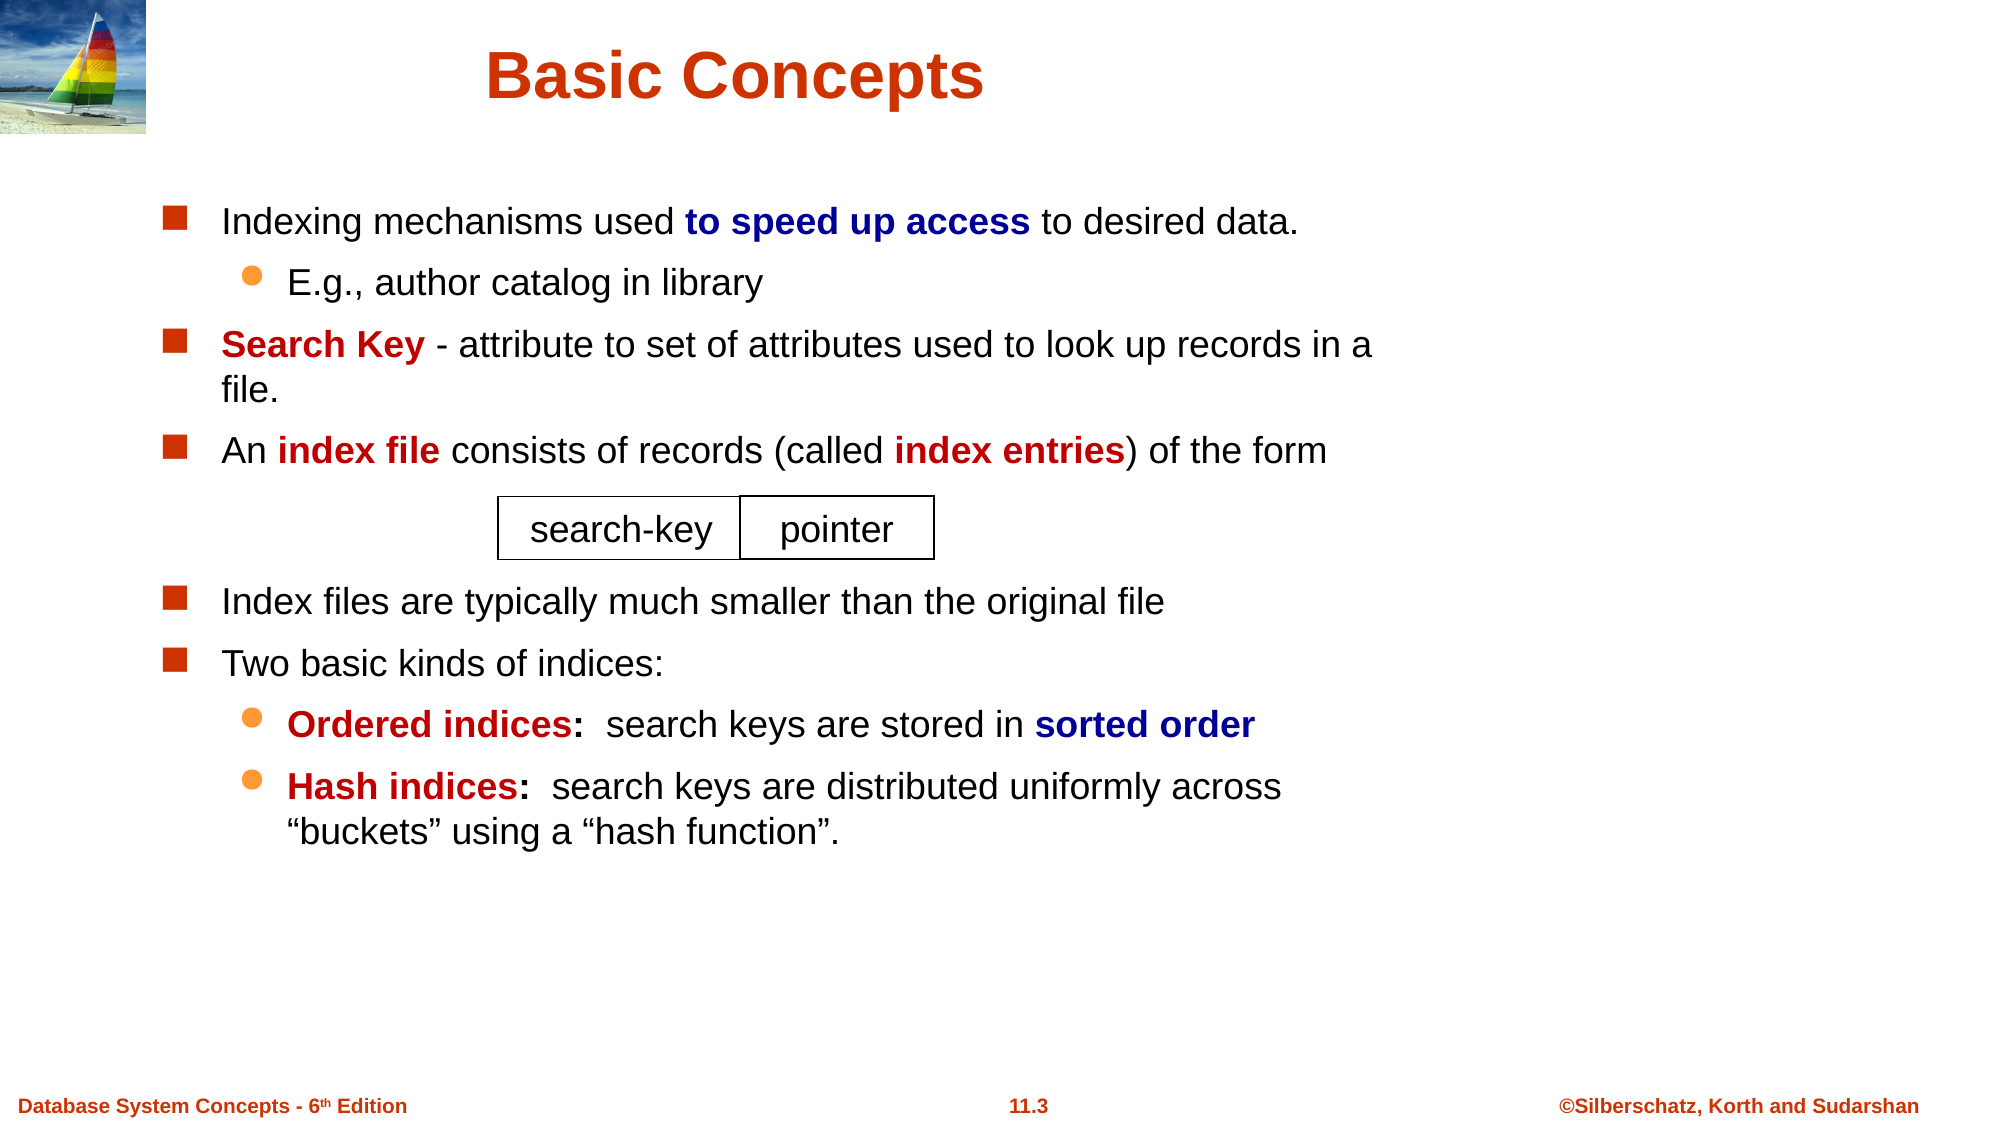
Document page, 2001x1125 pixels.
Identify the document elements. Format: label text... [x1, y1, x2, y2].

text_box Indexing mechanisms used to speed up access to desired data. E.g., author catalog in library Search Key - attribute to set of attributes used to look up records in a file. An index file consists of records (called index entries) of the form Index files are typically much smaller than the original file Two basic kinds of indices: Ordered indices: search keys are stored in sorted order Hash indices: search keys are distributed uniformly across “buckets” using a “hash function”. [150, 189, 1414, 1043]
text_box pointer [739, 496, 935, 560]
picture [0, 0, 146, 134]
text_box Basic Concepts [167, 19, 1304, 120]
text_box search-key [497, 496, 739, 560]
